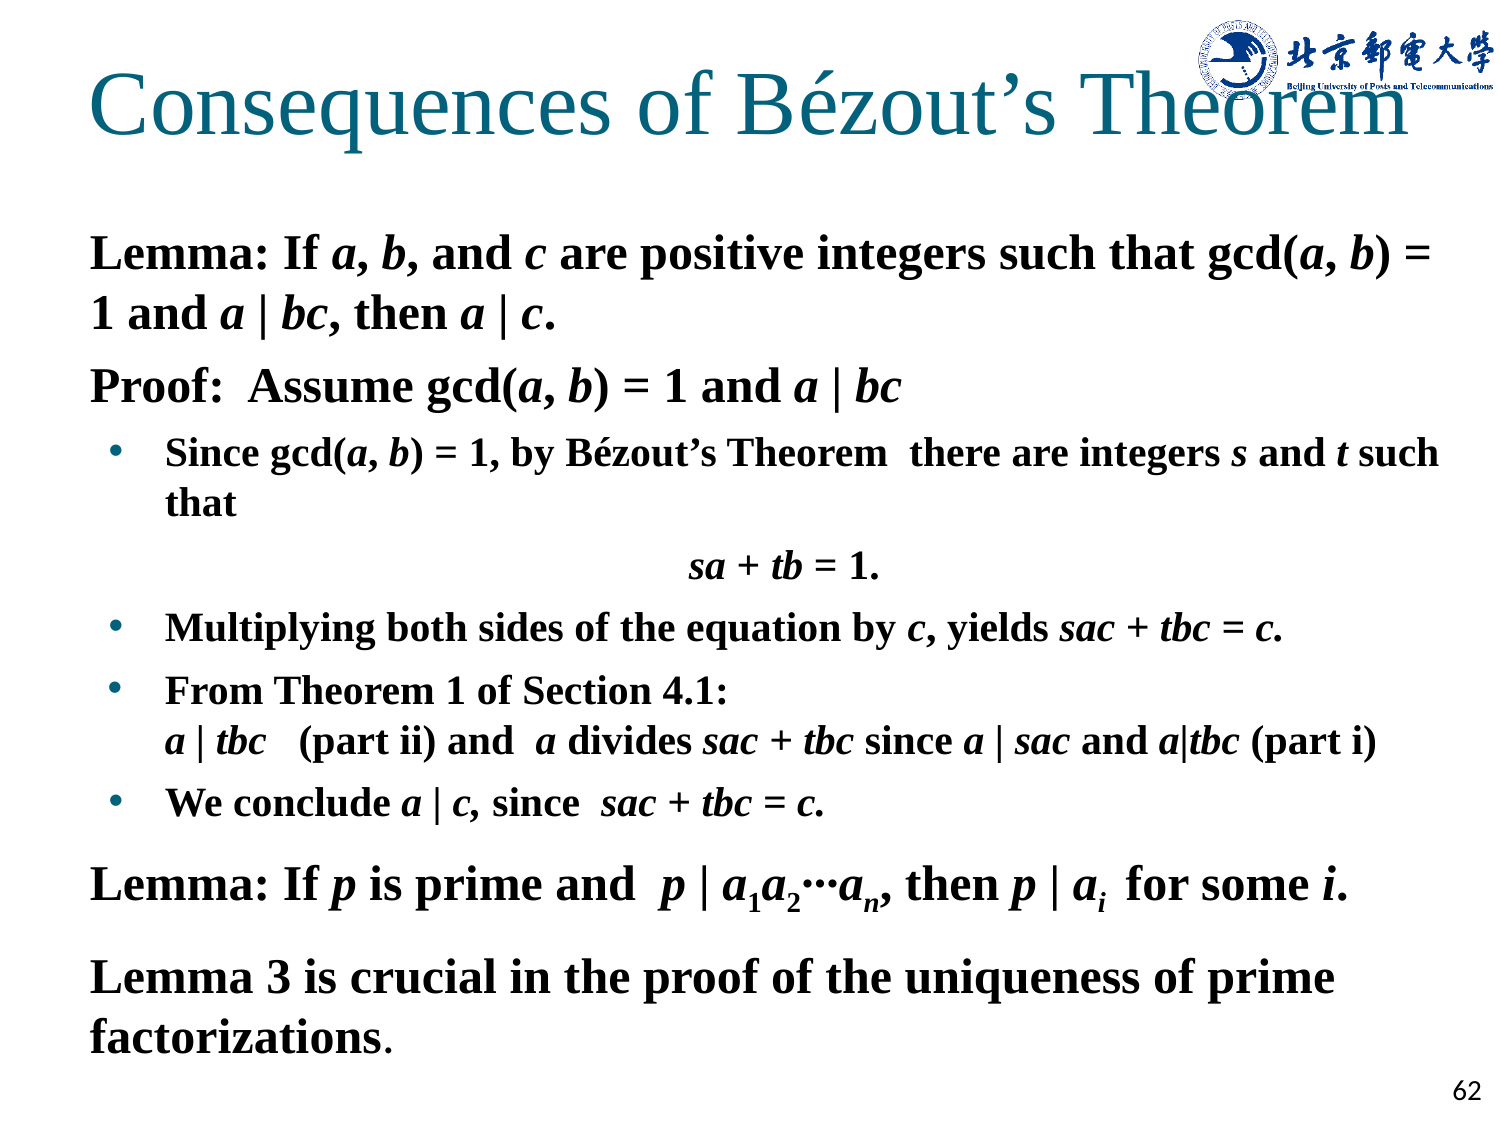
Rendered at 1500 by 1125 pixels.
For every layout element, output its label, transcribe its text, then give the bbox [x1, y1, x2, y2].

list Lemma: If a, b, and c are positive integers such that gcd(a, b) = 1 and a | bc, then a | c. Proof: Assume gcd(a, b) = 1 and a | bc Since gcd(a, b) = 1, by Bézout’s Theorem there are integers s and t such that sa + tb = 1. Multiplying both sides of the equation by c, yields sac + tbc = c. From Theorem 1 of Section 4.1: a | tbc (part ii) and a divides sac + tbc since a | sac and a|tbc (part i) We conclude a | c, since sac + tbc = c. Lemma: If p is prime and p | a1a2∙∙∙an, then p | ai for some i. Lemma 3 is crucial in the proof of the uniqueness of prime factorizations. [75, 212, 1475, 1075]
title Consequences of Bézout’s Theorem [0, 0, 1500, 195]
